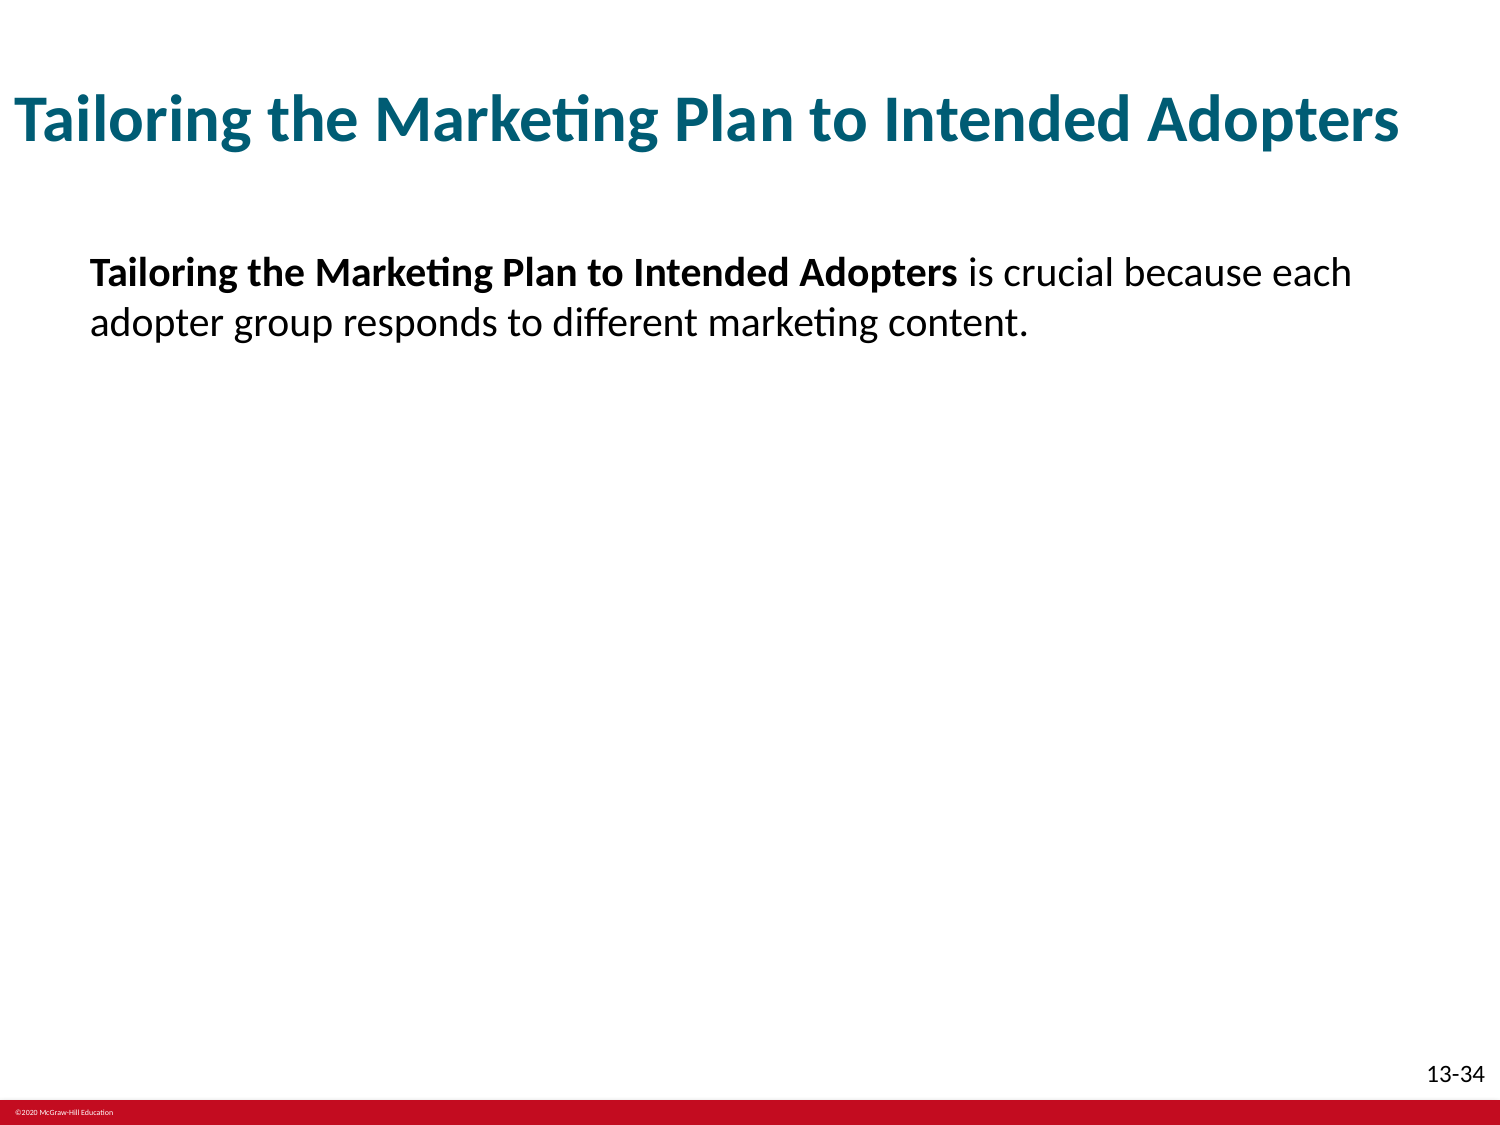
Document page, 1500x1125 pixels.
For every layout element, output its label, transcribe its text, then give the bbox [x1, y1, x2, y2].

list Tailoring the Marketing Plan to Intended Adopters is crucial because each adopter group responds to different marketing content. [75, 237, 1425, 1038]
title Tailoring the Marketing Plan to Intended Adopters [0, 24, 1500, 205]
